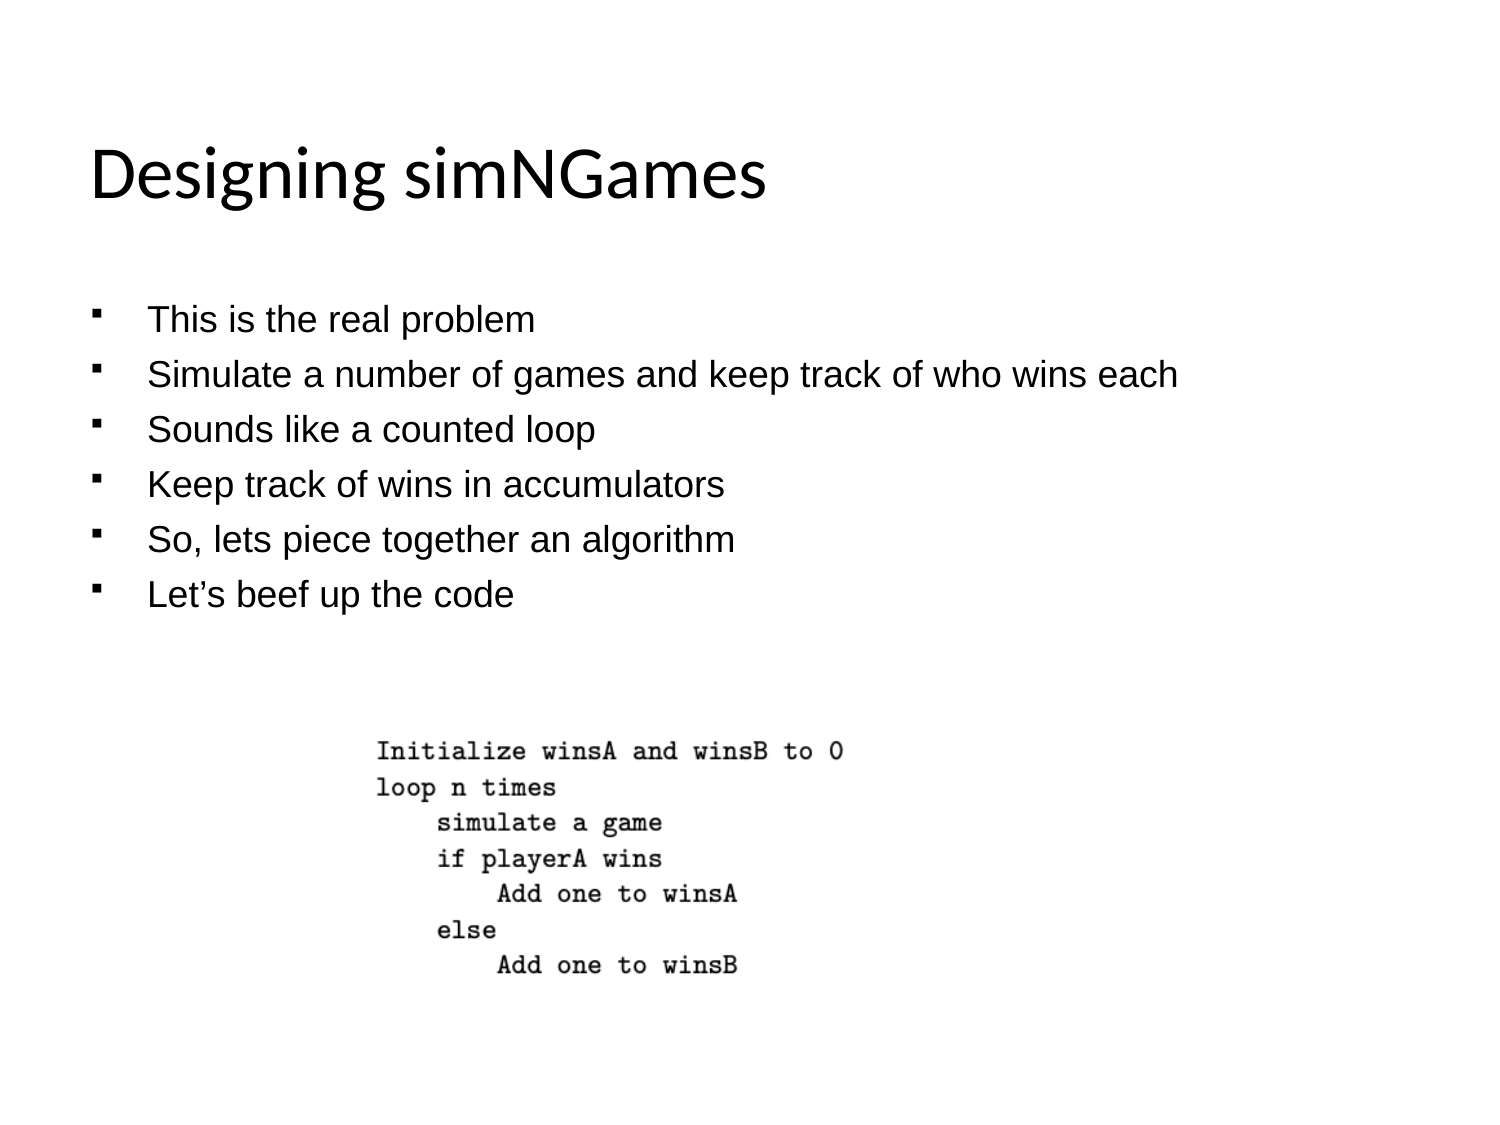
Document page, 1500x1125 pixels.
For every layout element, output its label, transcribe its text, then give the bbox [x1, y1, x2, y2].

picture [342, 727, 879, 998]
title Designing simNGames [75, 75, 1425, 263]
list This is the real problem Simulate a number of games and keep track of who wins each Sounds like a counted loop Keep track of wins in accumulators So, lets piece together an algorithm Let’s beef up the code [75, 287, 1425, 838]
